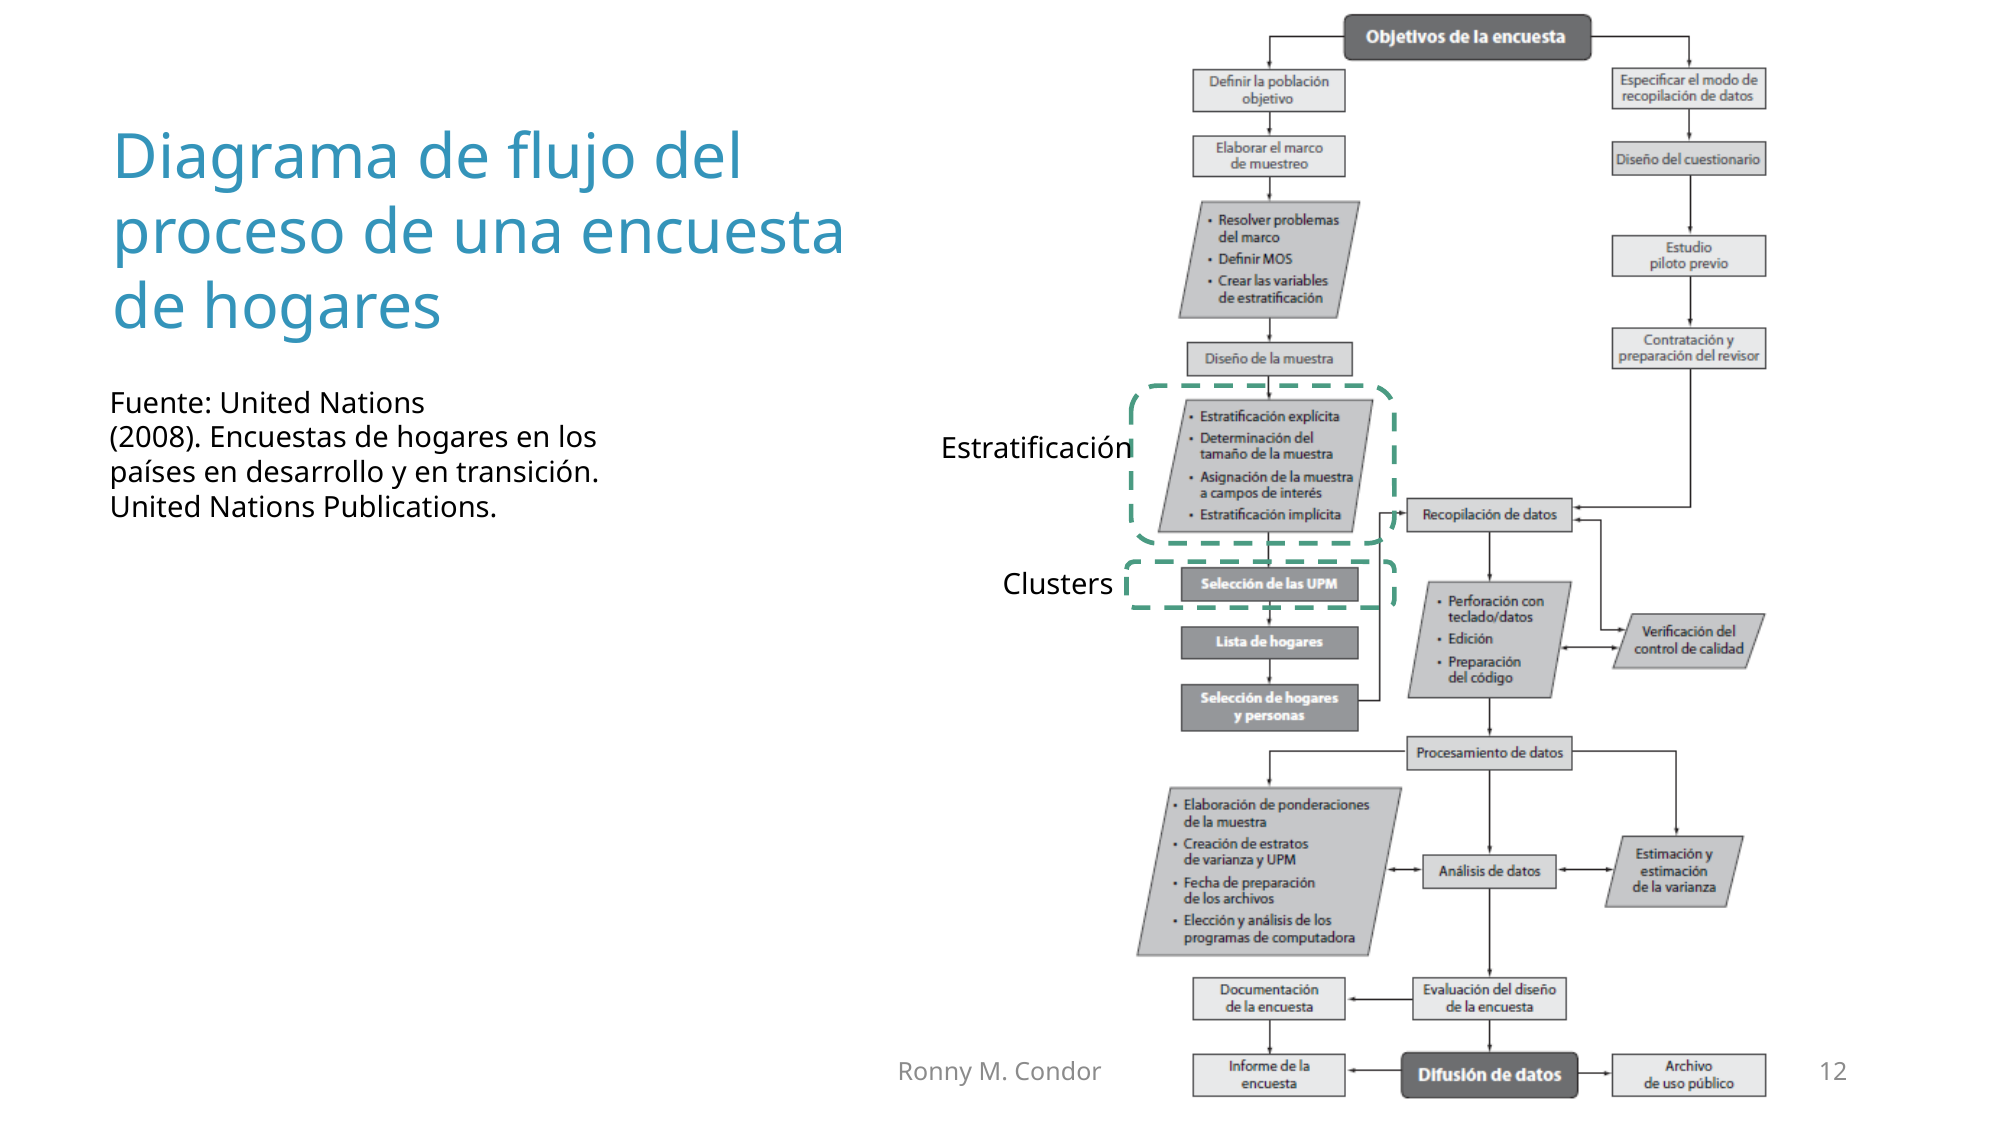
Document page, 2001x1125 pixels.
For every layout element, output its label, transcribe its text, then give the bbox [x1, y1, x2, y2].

text_box Diagrama de flujo del proceso de una encuesta de hogares [97, 108, 868, 349]
text_box Clusters [987, 557, 1134, 608]
slide_number 12 [1412, 1042, 1863, 1103]
footer Ronny M. Condor [662, 1042, 1338, 1103]
text_box [1130, 400, 1134, 422]
text_box [1130, 473, 1134, 529]
text_box Fuente: United Nations (2008). Encuestas de hogares en los países en desarrollo y en transición. United Nations Publications. [94, 376, 660, 532]
picture [1134, 12, 1773, 1099]
text_box Estratificación [925, 422, 1134, 473]
